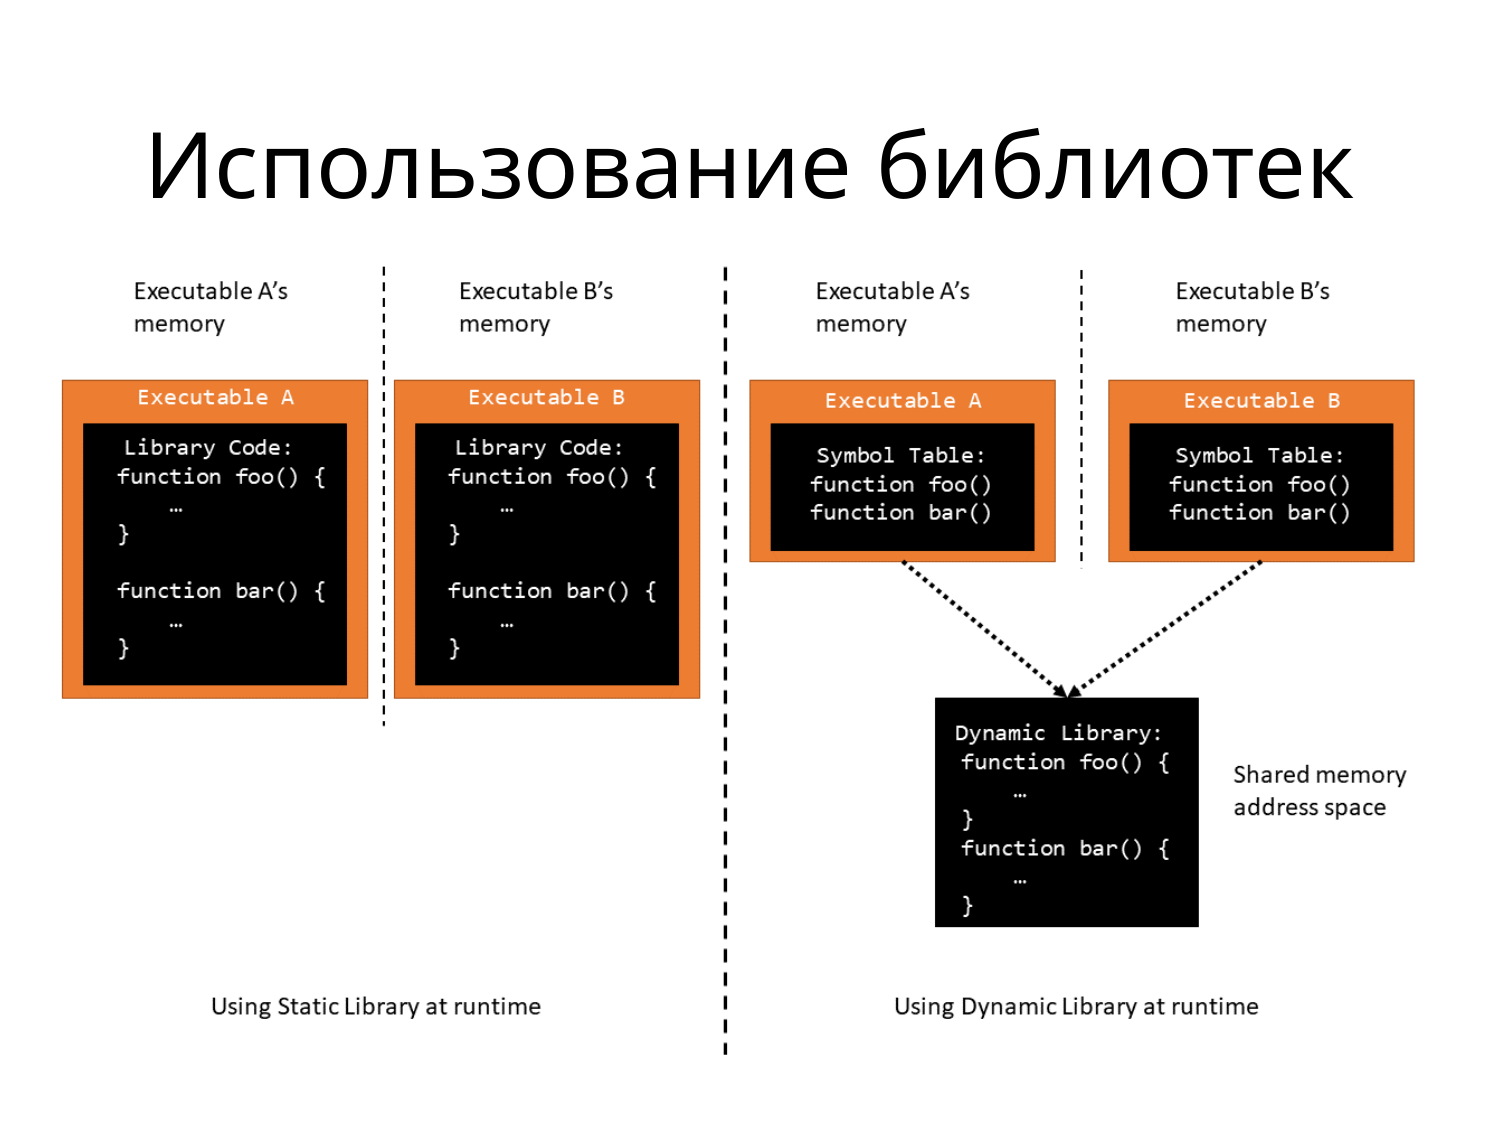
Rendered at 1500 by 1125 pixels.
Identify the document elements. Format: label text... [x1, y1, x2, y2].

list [34, 260, 1466, 1066]
title Использование библиотек [103, 59, 1397, 260]
